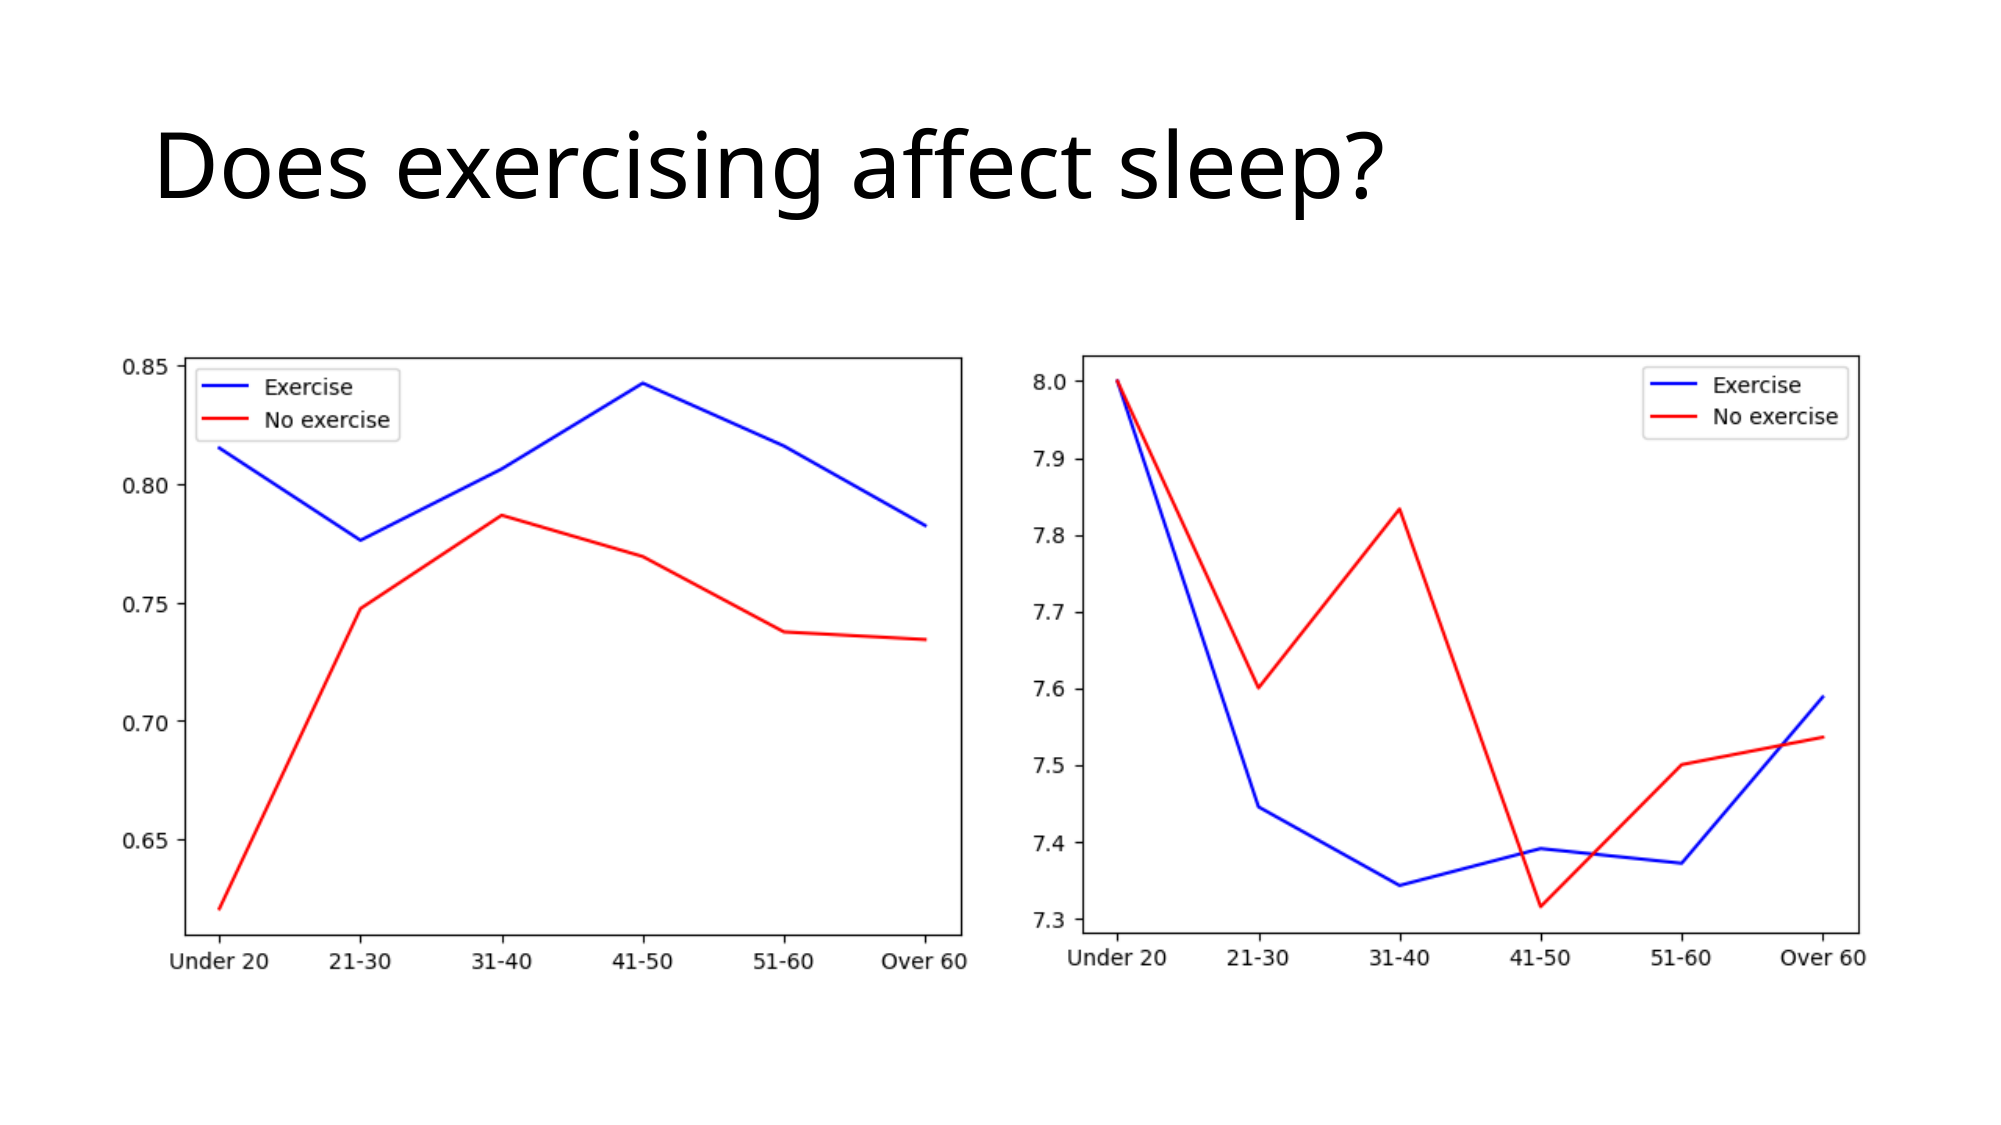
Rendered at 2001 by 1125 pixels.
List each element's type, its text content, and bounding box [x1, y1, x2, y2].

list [105, 342, 983, 989]
title Does exercising affect sleep? [137, 59, 1863, 278]
picture [1017, 340, 1882, 986]
